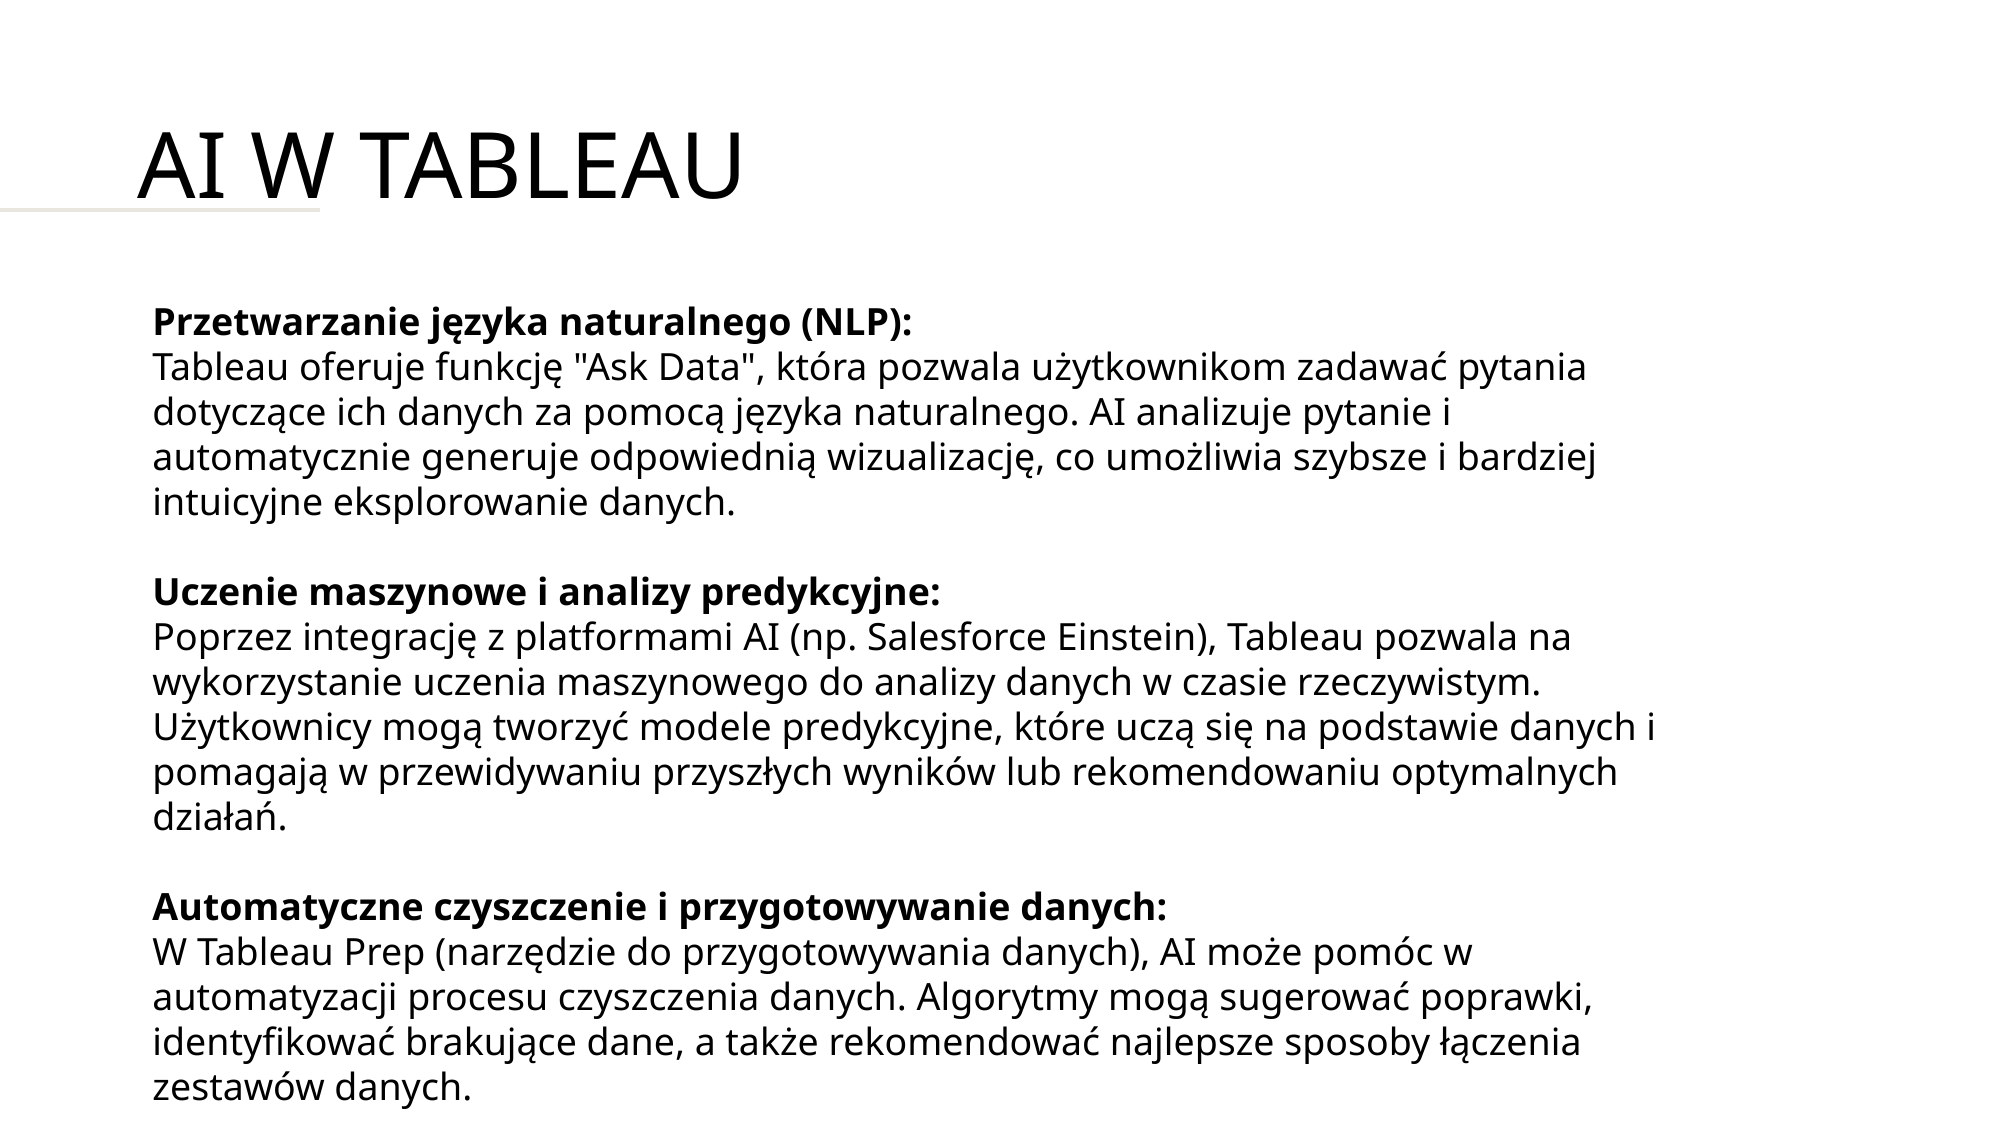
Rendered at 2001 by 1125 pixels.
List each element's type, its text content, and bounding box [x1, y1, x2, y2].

title AI w Tableau [137, 59, 1863, 278]
text_box Przetwarzanie języka naturalnego (NLP): Tableau oferuje funkcję "Ask Data", która pozwala użytkownikom zadawać pytania dotyczące ich danych za pomocą języka naturalnego. AI analizuje pytanie i automatycznie generuje odpowiednią wizualizację, co umożliwia szybsze i bardziej intuicyjne eksplorowanie danych. Uczenie maszynowe i analizy predykcyjne: Poprzez integrację z platformami AI (np. Salesforce Einstein), Tableau pozwala na wykorzystanie uczenia maszynowego do analizy danych w czasie rzeczywistym. Użytkownicy mogą tworzyć modele predykcyjne, które uczą się na podstawie danych i pomagają w przewidywaniu przyszłych wyników lub rekomendowaniu optymalnych działań. Automatyczne czyszczenie i przygotowywanie danych: W Tableau Prep (narzędzie do przygotowywania danych), AI może pomóc w automatyzacji procesu czyszczenia danych. Algorytmy mogą sugerować poprawki, identyfikować brakujące dane, a także rekomendować najlepsze sposoby łączenia zestawów danych. [137, 290, 1709, 1116]
